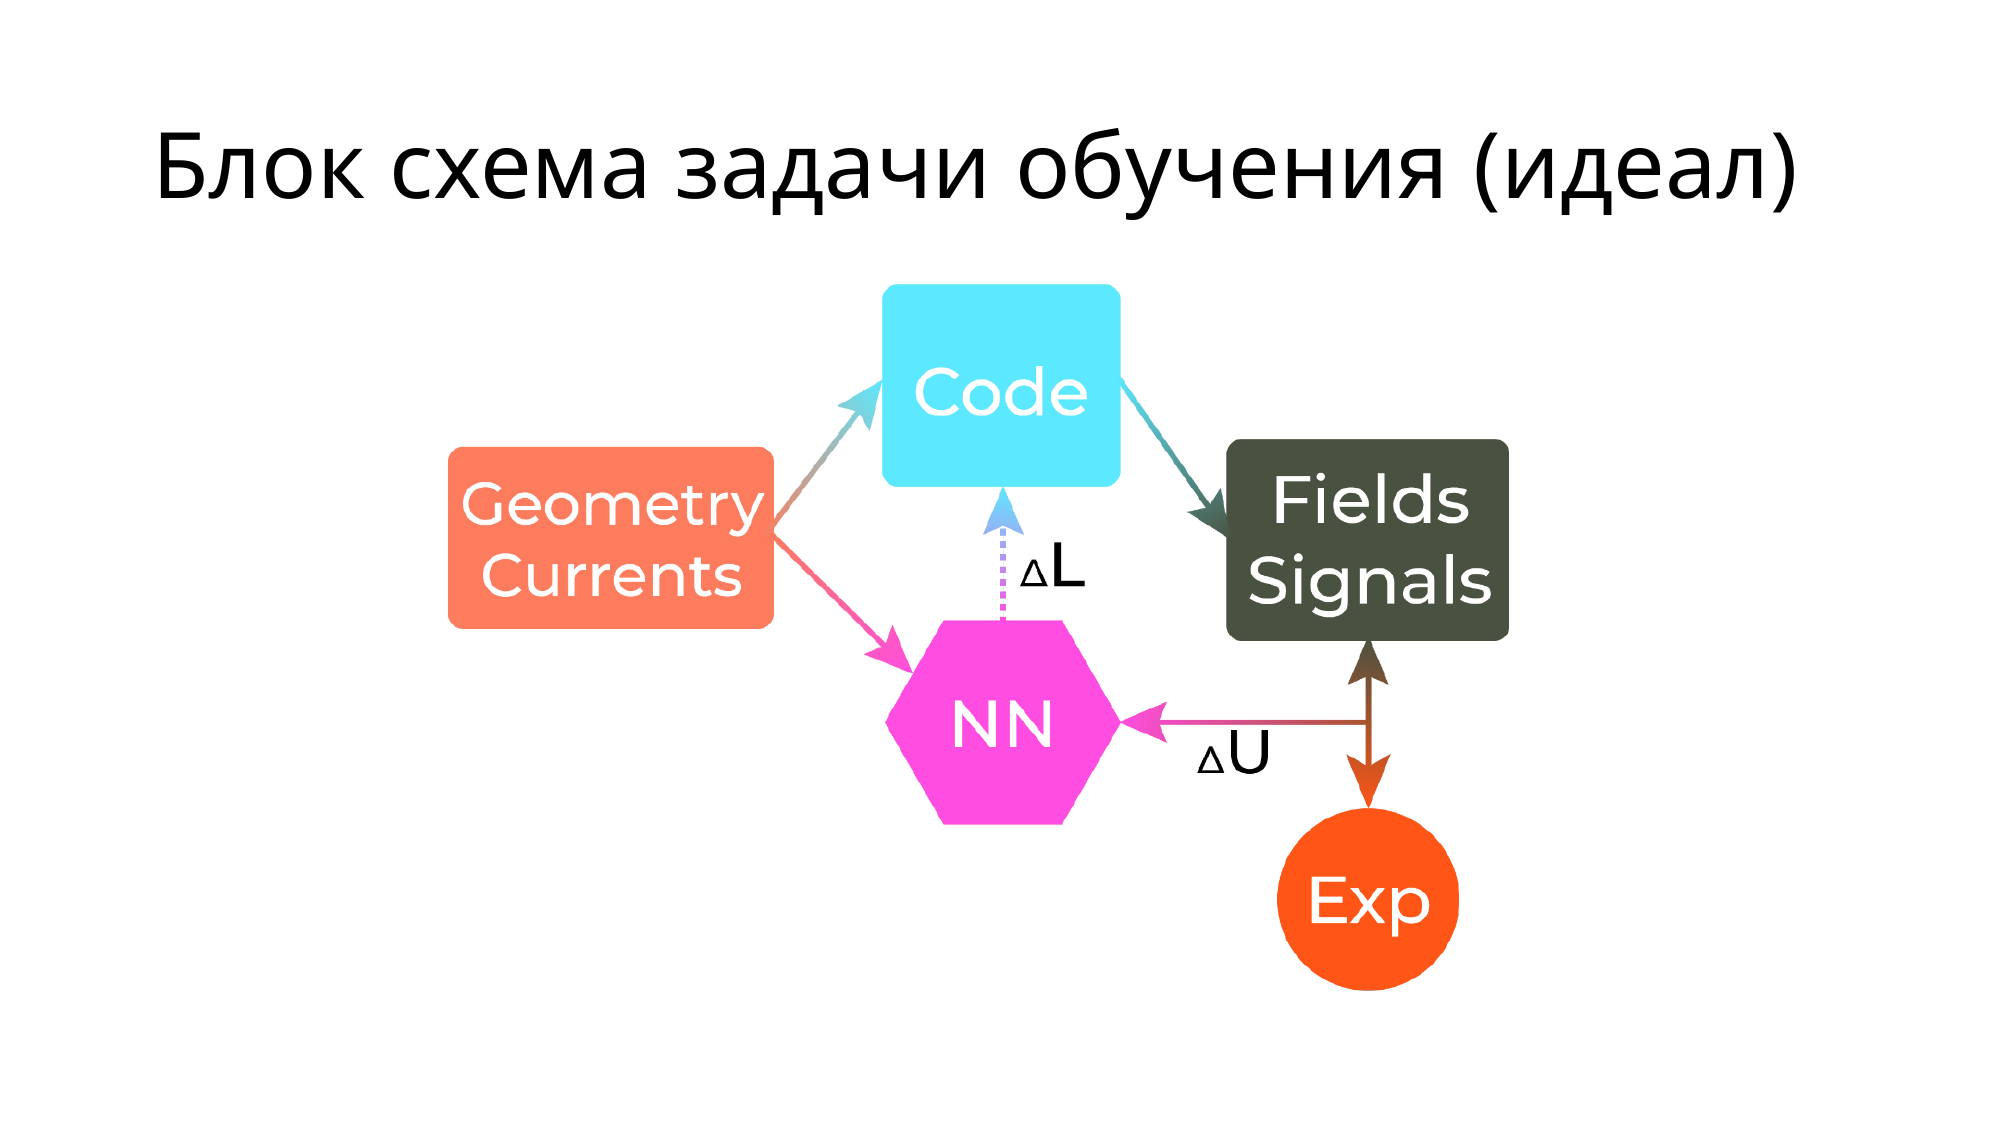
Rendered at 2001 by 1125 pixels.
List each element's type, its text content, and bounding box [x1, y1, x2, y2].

title Блок схема задачи обучения (идеал) [137, 59, 1863, 278]
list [417, 158, 1583, 1125]
